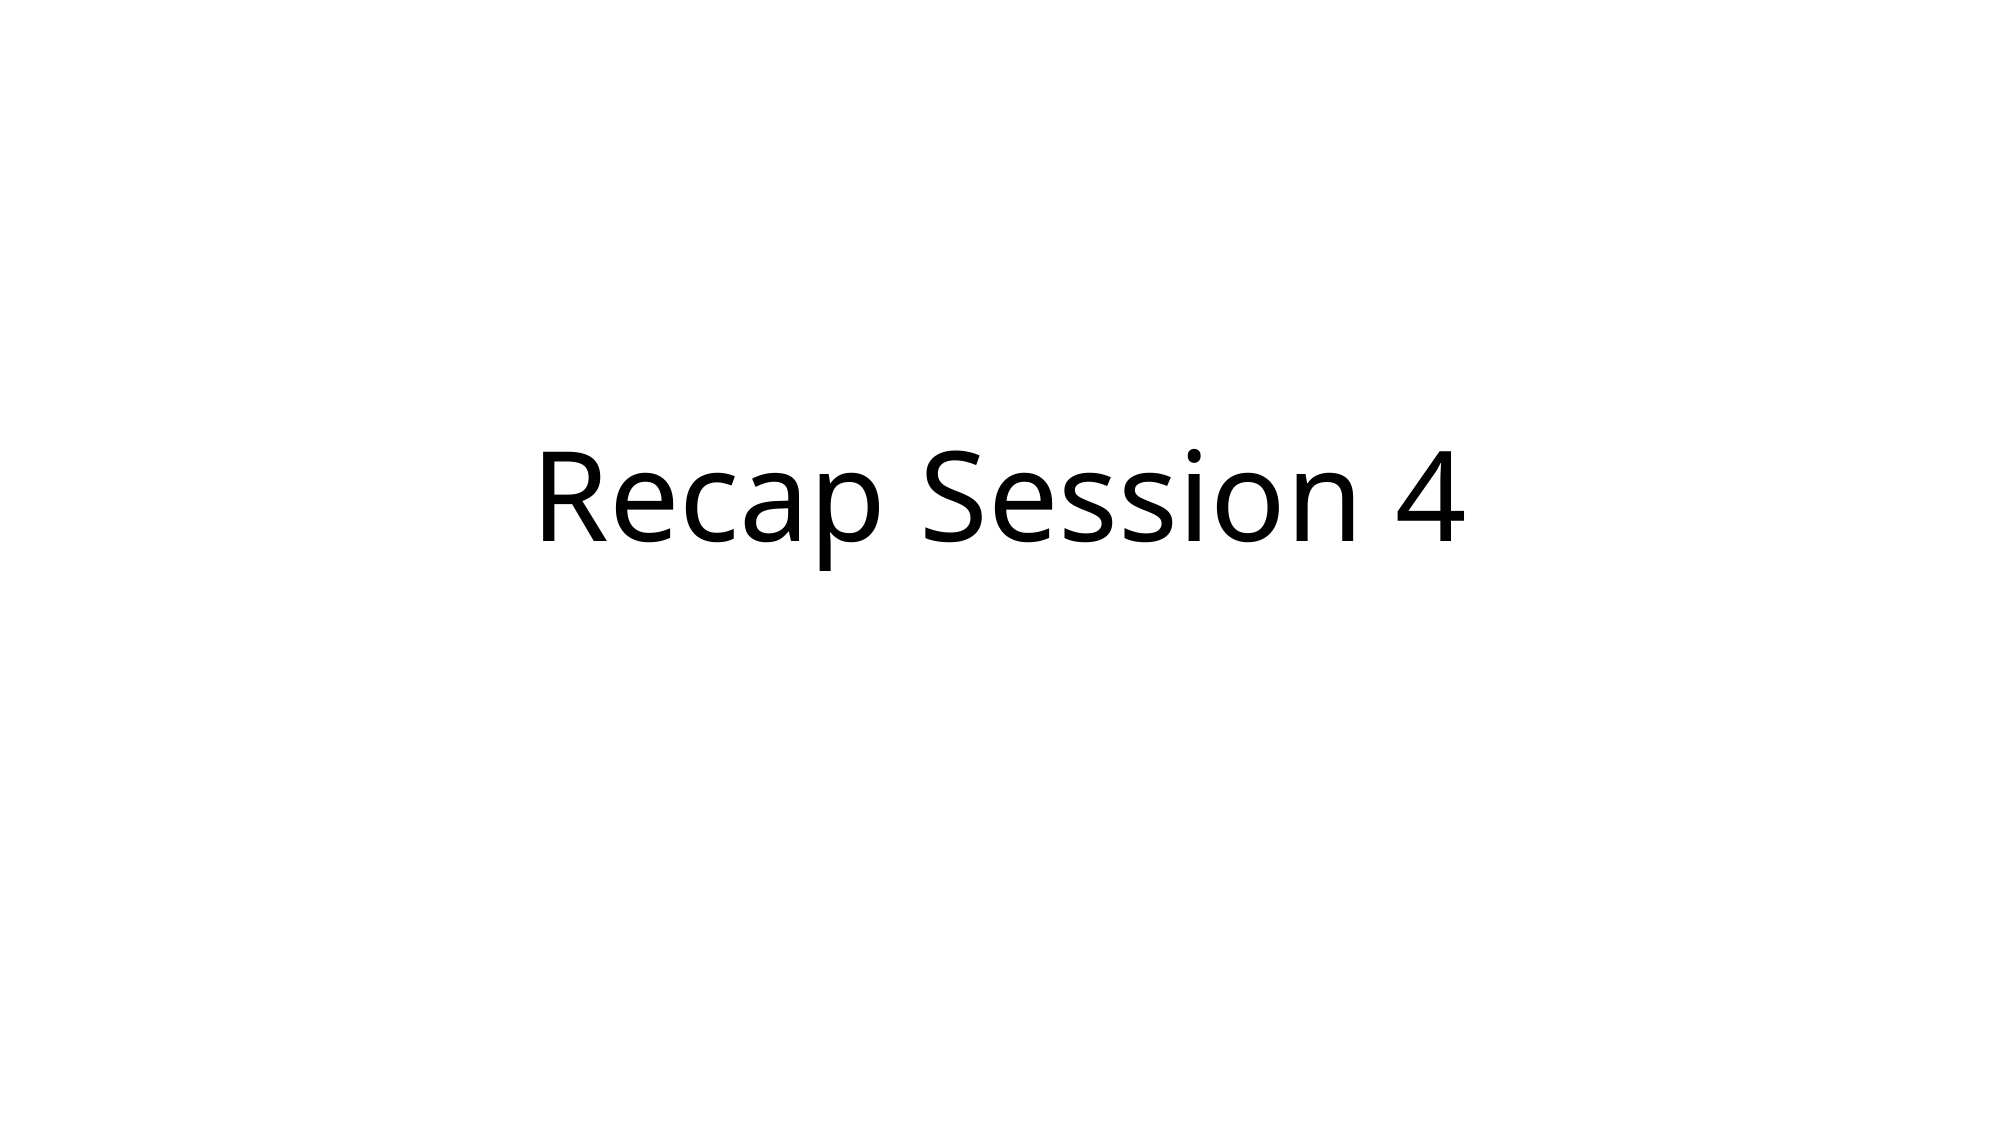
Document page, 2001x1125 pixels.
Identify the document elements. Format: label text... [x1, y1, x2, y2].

title Recap Session 4 [249, 184, 1750, 576]
